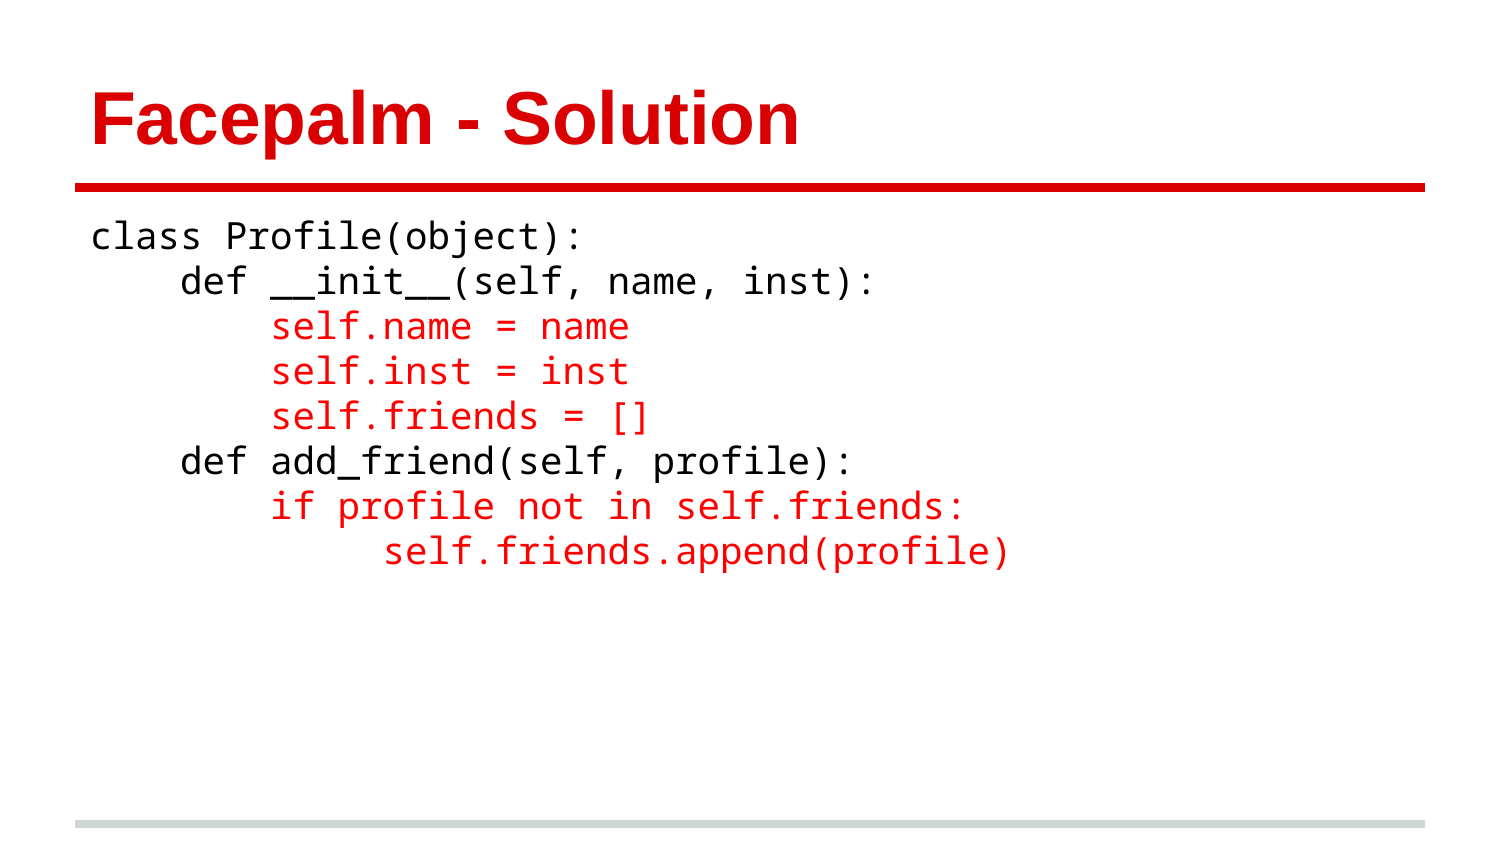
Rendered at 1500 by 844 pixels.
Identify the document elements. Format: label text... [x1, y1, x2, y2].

title Facepalm - Solution [75, 33, 1425, 175]
list class Profile(object): def __init__(self, name, inst): self.name = name self.inst = inst self.friends = [] def add_friend(self, profile): if profile not in self.friends: self.friends.append(profile) [75, 196, 1425, 808]
